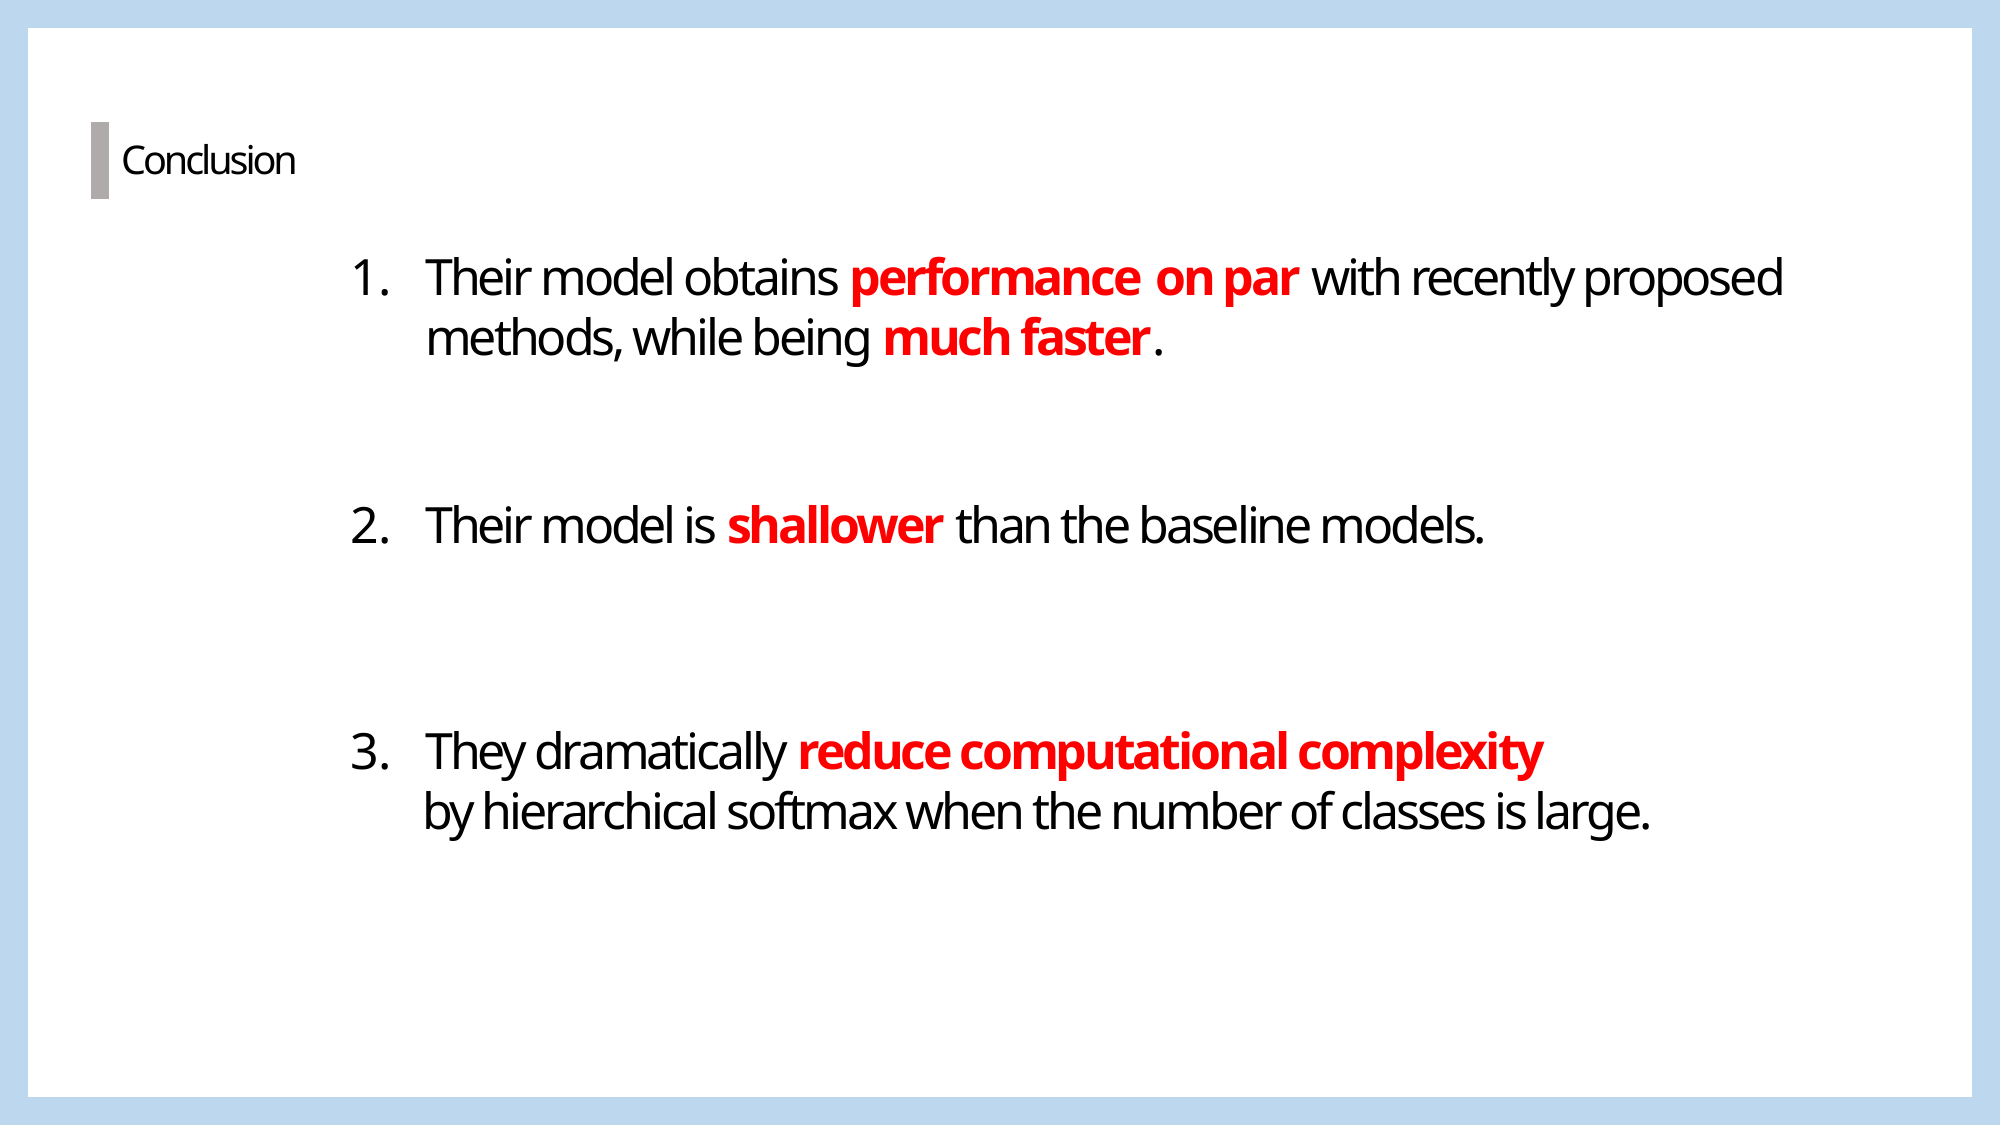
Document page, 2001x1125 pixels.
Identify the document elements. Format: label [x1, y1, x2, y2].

text_box [0, 0, 2000, 1125]
